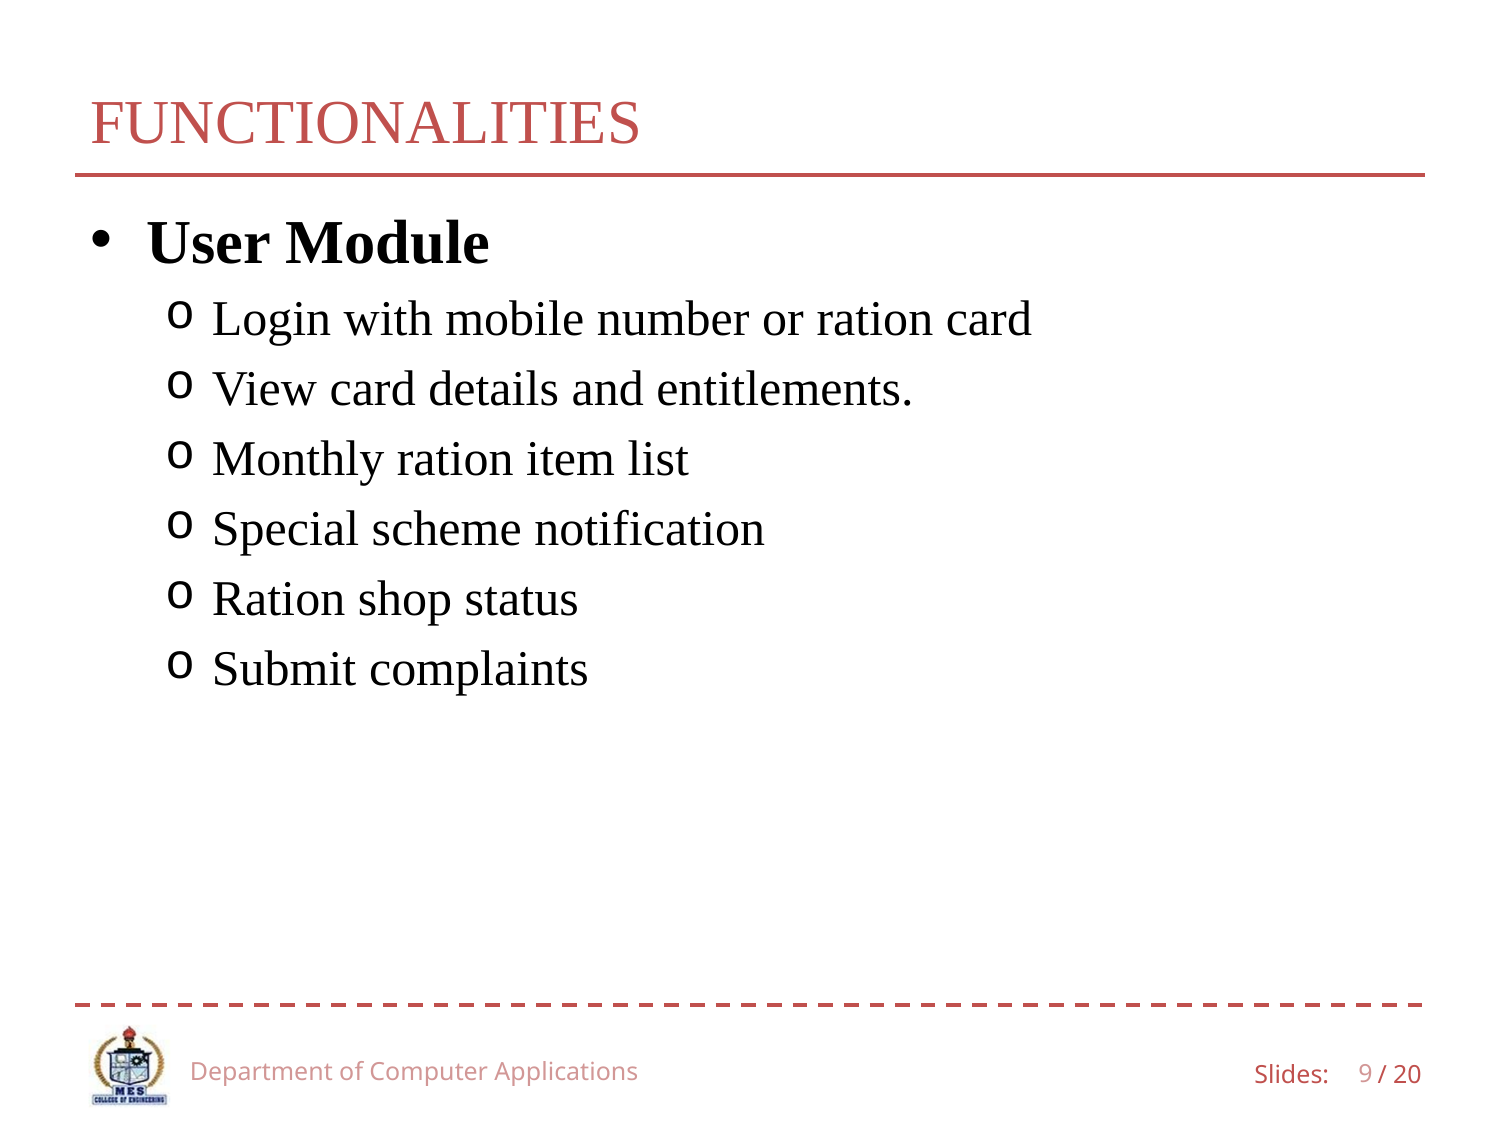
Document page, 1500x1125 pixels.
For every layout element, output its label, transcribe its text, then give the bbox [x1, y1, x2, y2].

list User Module Login with mobile number or ration card View card details and entitlements. Monthly ration item list Special scheme notification Ration shop status Submit complaints [75, 193, 1425, 1005]
picture [87, 1023, 171, 1109]
footer Department of Computer Applications [174, 1042, 675, 1103]
title FUNCTIONALITIES [73, 48, 1427, 189]
slide_number 9 [1325, 1044, 1388, 1105]
